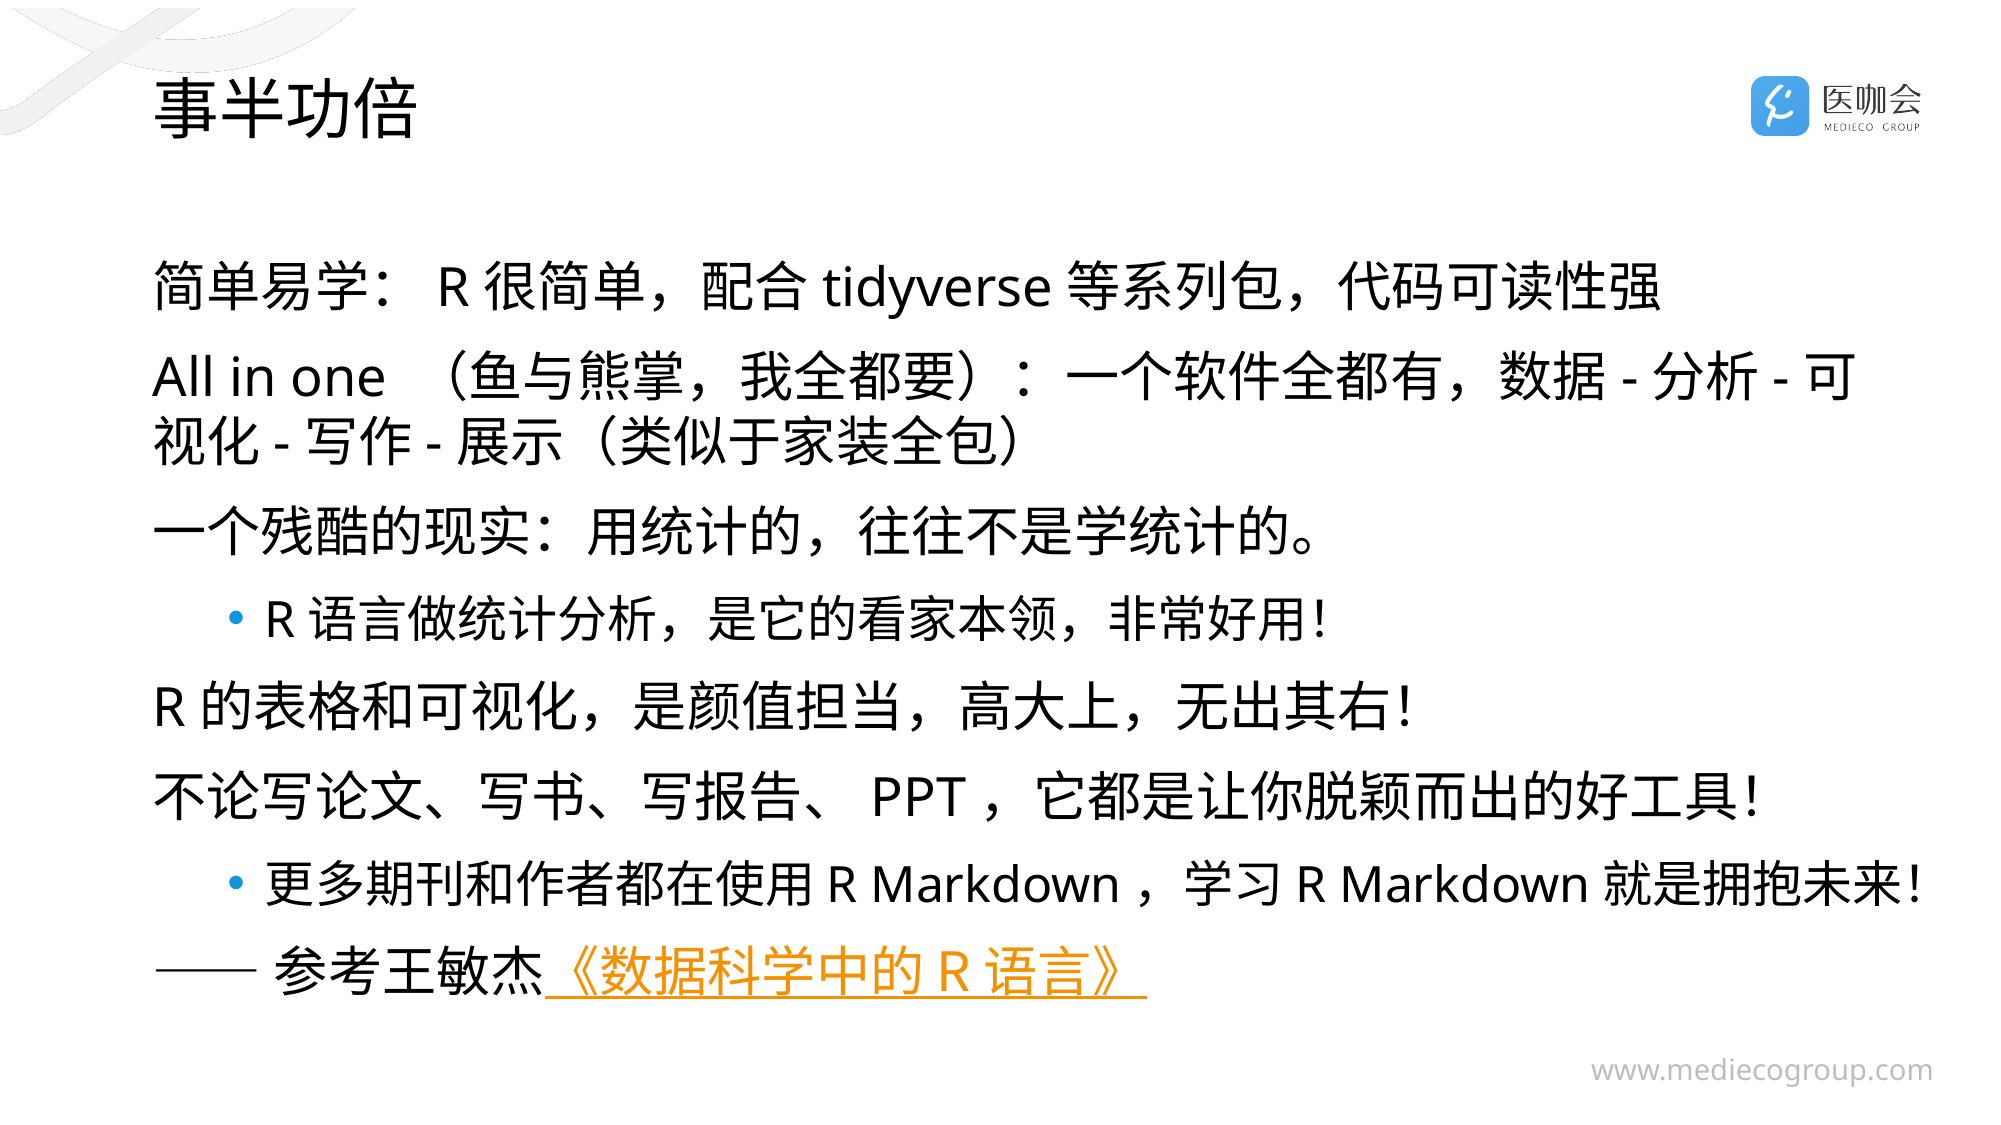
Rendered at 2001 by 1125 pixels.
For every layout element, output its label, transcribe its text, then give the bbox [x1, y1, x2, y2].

picture [0, 8, 368, 168]
title 事半功倍 [137, 59, 1172, 164]
picture [1751, 76, 1921, 136]
list 简单易学：R很简单，配合tidyverse等系列包，代码可读性强 All in one （鱼与熊掌，我全都要）：一个软件全都有，数据-分析-可视化-写作-展示（类似于家装全包） 一个残酷的现实：用统计的，往往不是学统计的。 R语言做统计分析，是它的看家本领，非常好用！ R的表格和可视化，是颜值担当，高大上，无出其右！ 不论写论文、写书、写报告、PPT，它都是让你脱颖而出的好工具！ 更多期刊和作者都在使用R Markdown，学习R Markdown就是拥抱未来！ ——参考王敏杰《数据科学中的 R 语言》 [137, 244, 1921, 1014]
